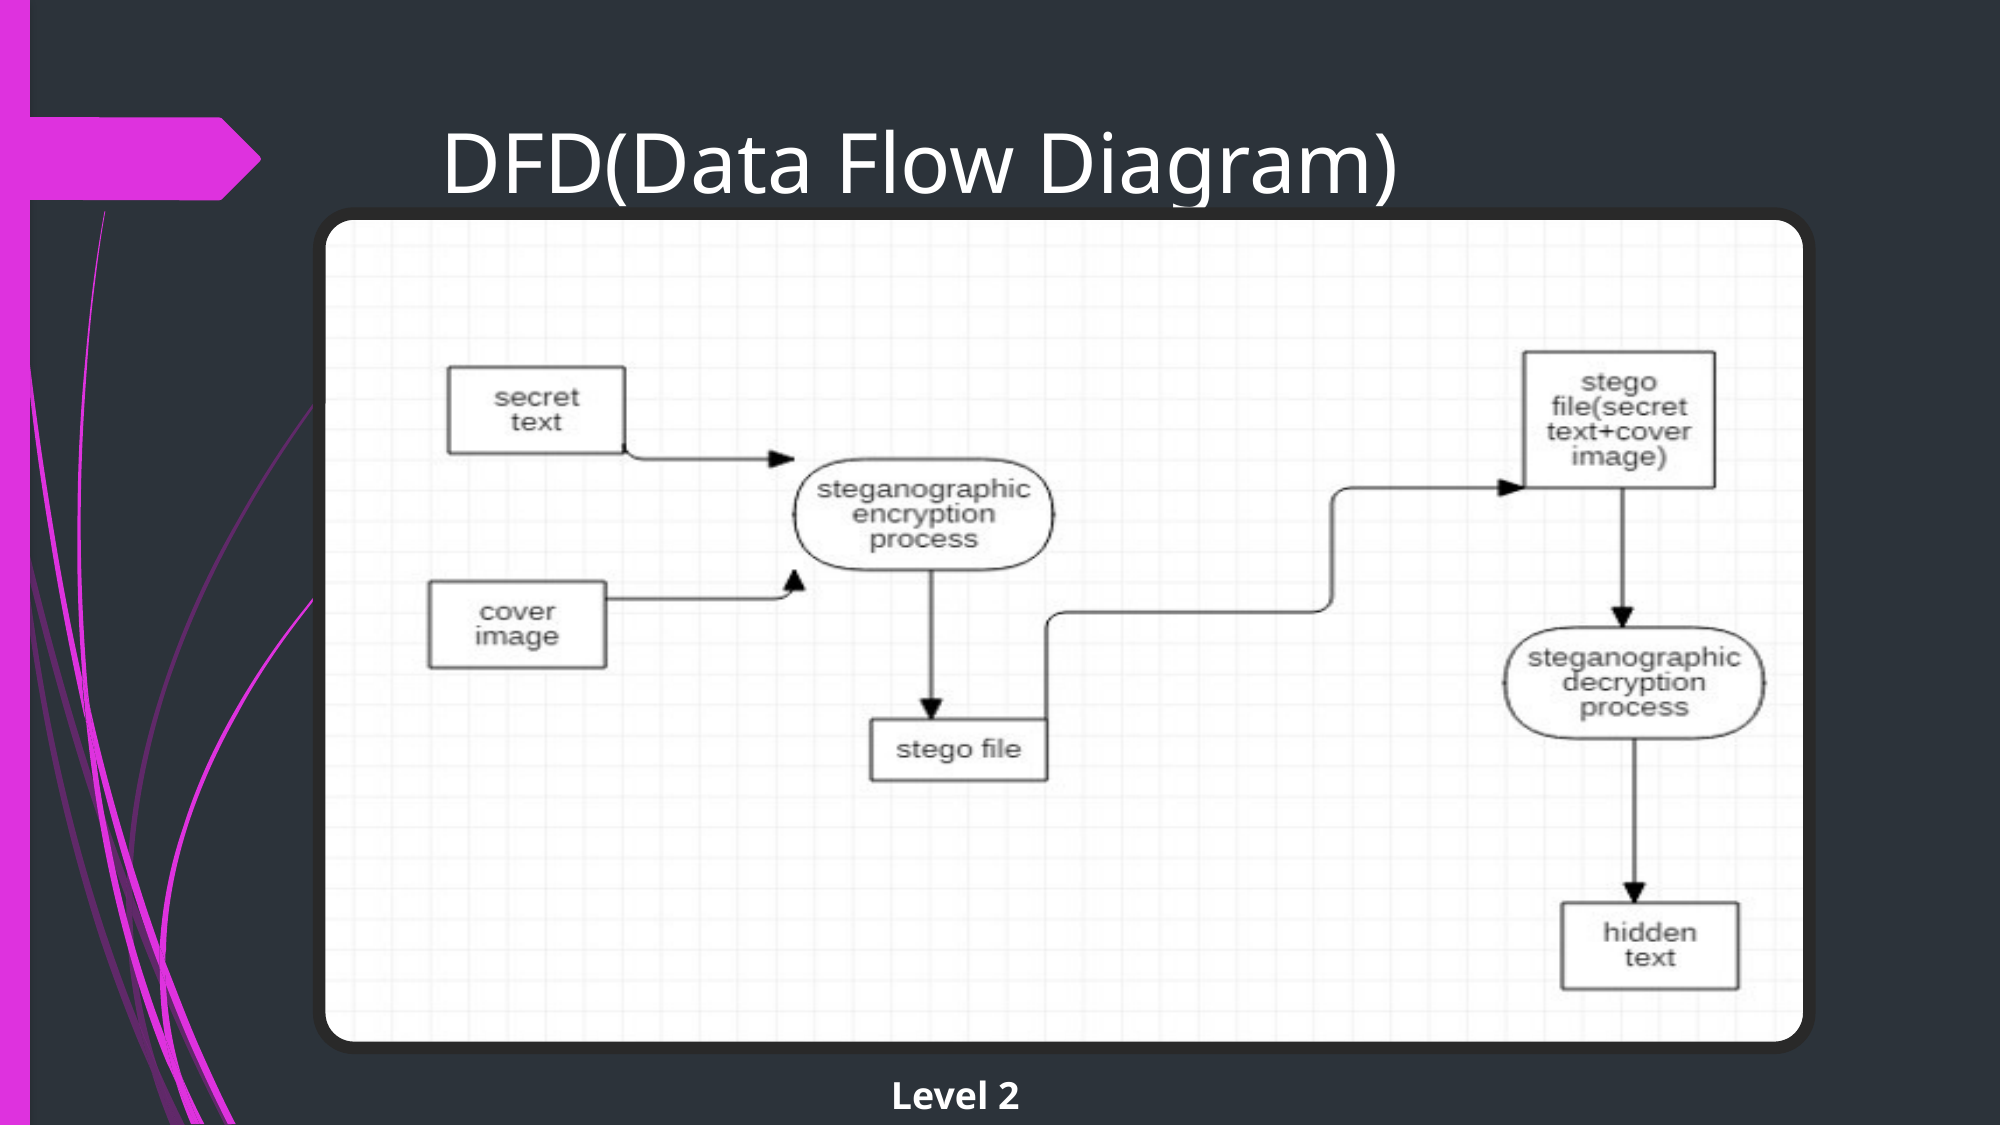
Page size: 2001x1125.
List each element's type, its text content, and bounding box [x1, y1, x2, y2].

title DFD(Data Flow Diagram) [425, 102, 1566, 207]
text_box Level 2 DFD [876, 1064, 1116, 1125]
picture [318, 213, 1810, 1049]
